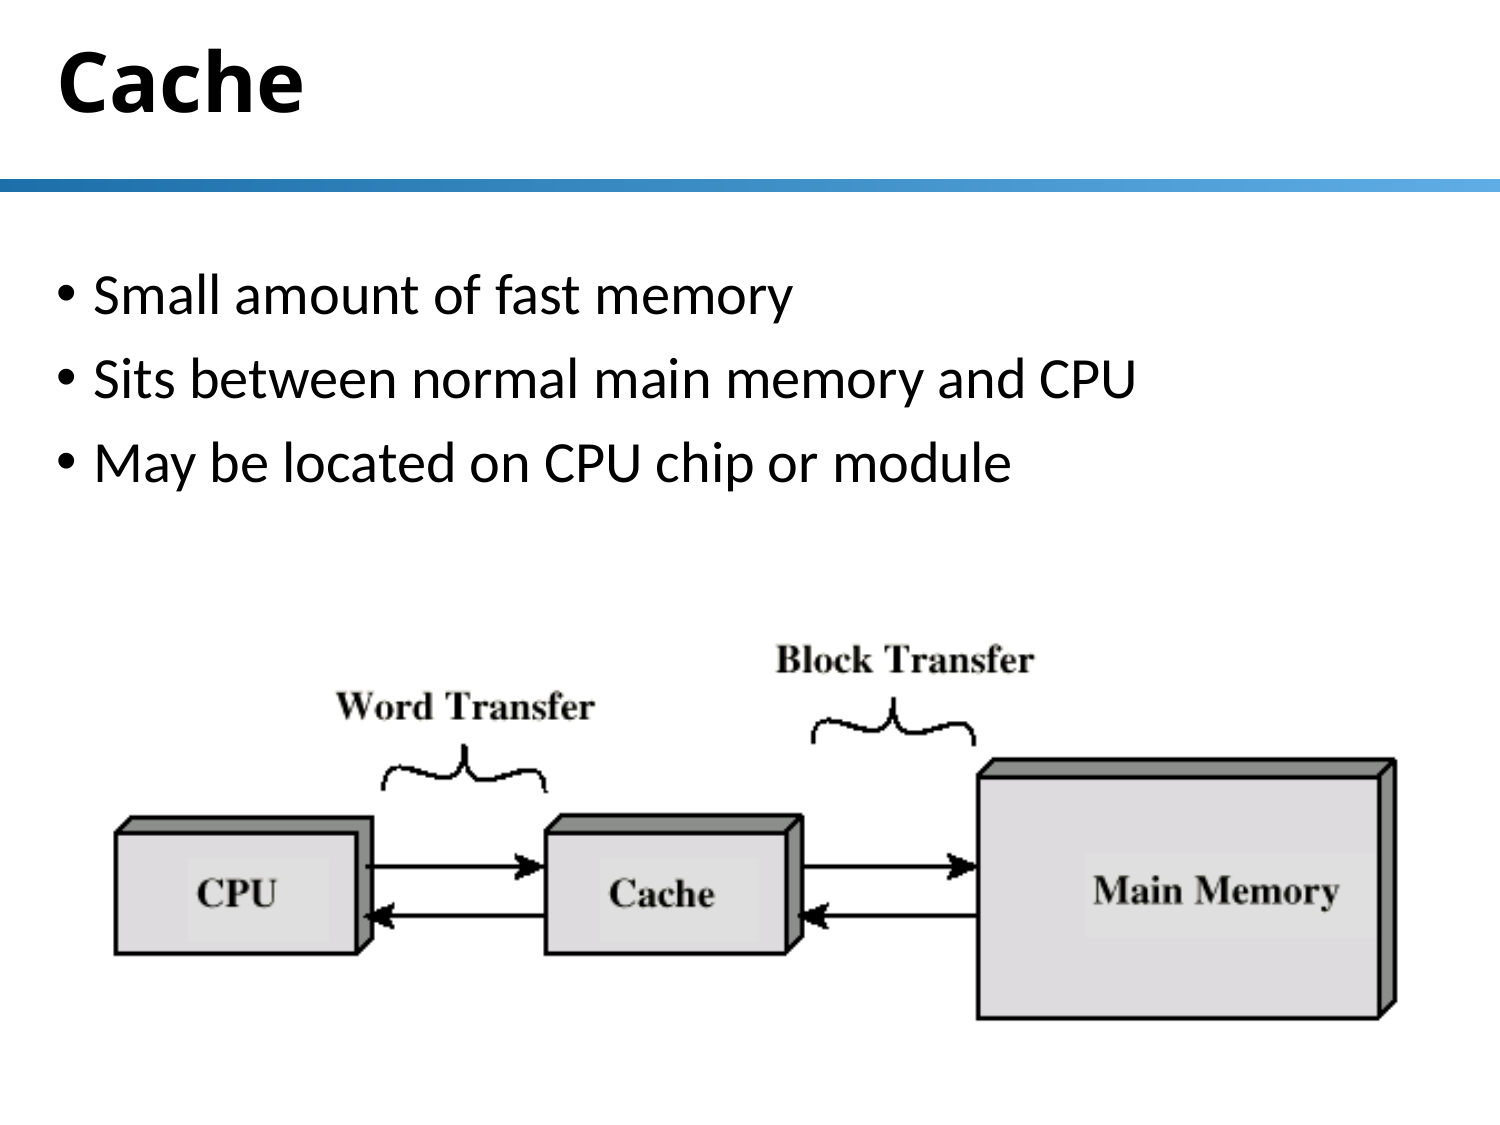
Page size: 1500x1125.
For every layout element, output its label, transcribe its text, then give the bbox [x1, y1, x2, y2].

list Small amount of fast memory Sits between normal main memory and CPU May be located on CPU chip or module [41, 257, 1445, 1014]
title Cache [41, 0, 1445, 171]
picture [112, 633, 1400, 1050]
